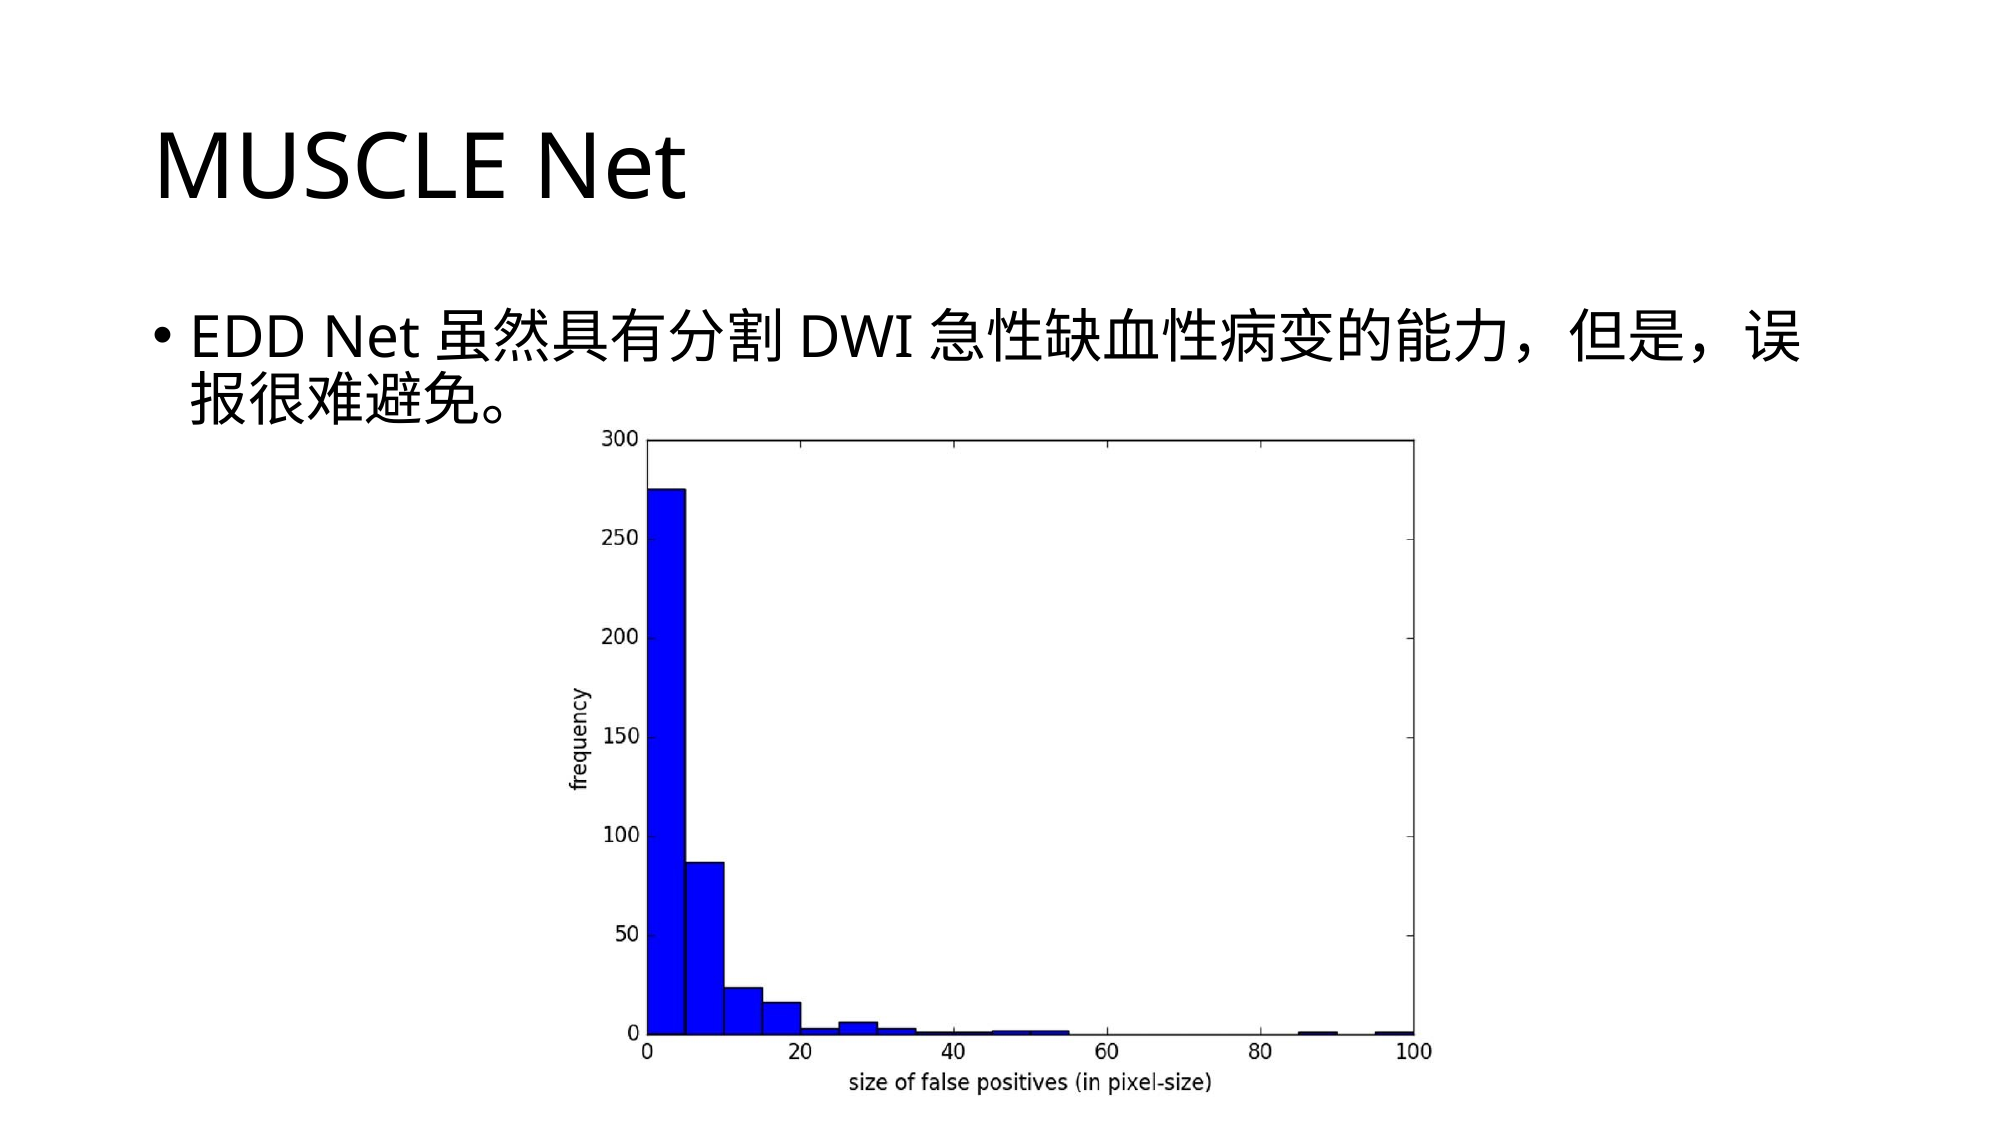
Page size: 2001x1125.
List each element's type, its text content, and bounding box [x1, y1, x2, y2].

list EDD Net虽然具有分割DWI急性缺血性病变的能力，但是，误报很难避免。 [137, 299, 1863, 1014]
title MUSCLE Net [137, 59, 1863, 278]
picture [566, 427, 1434, 1097]
